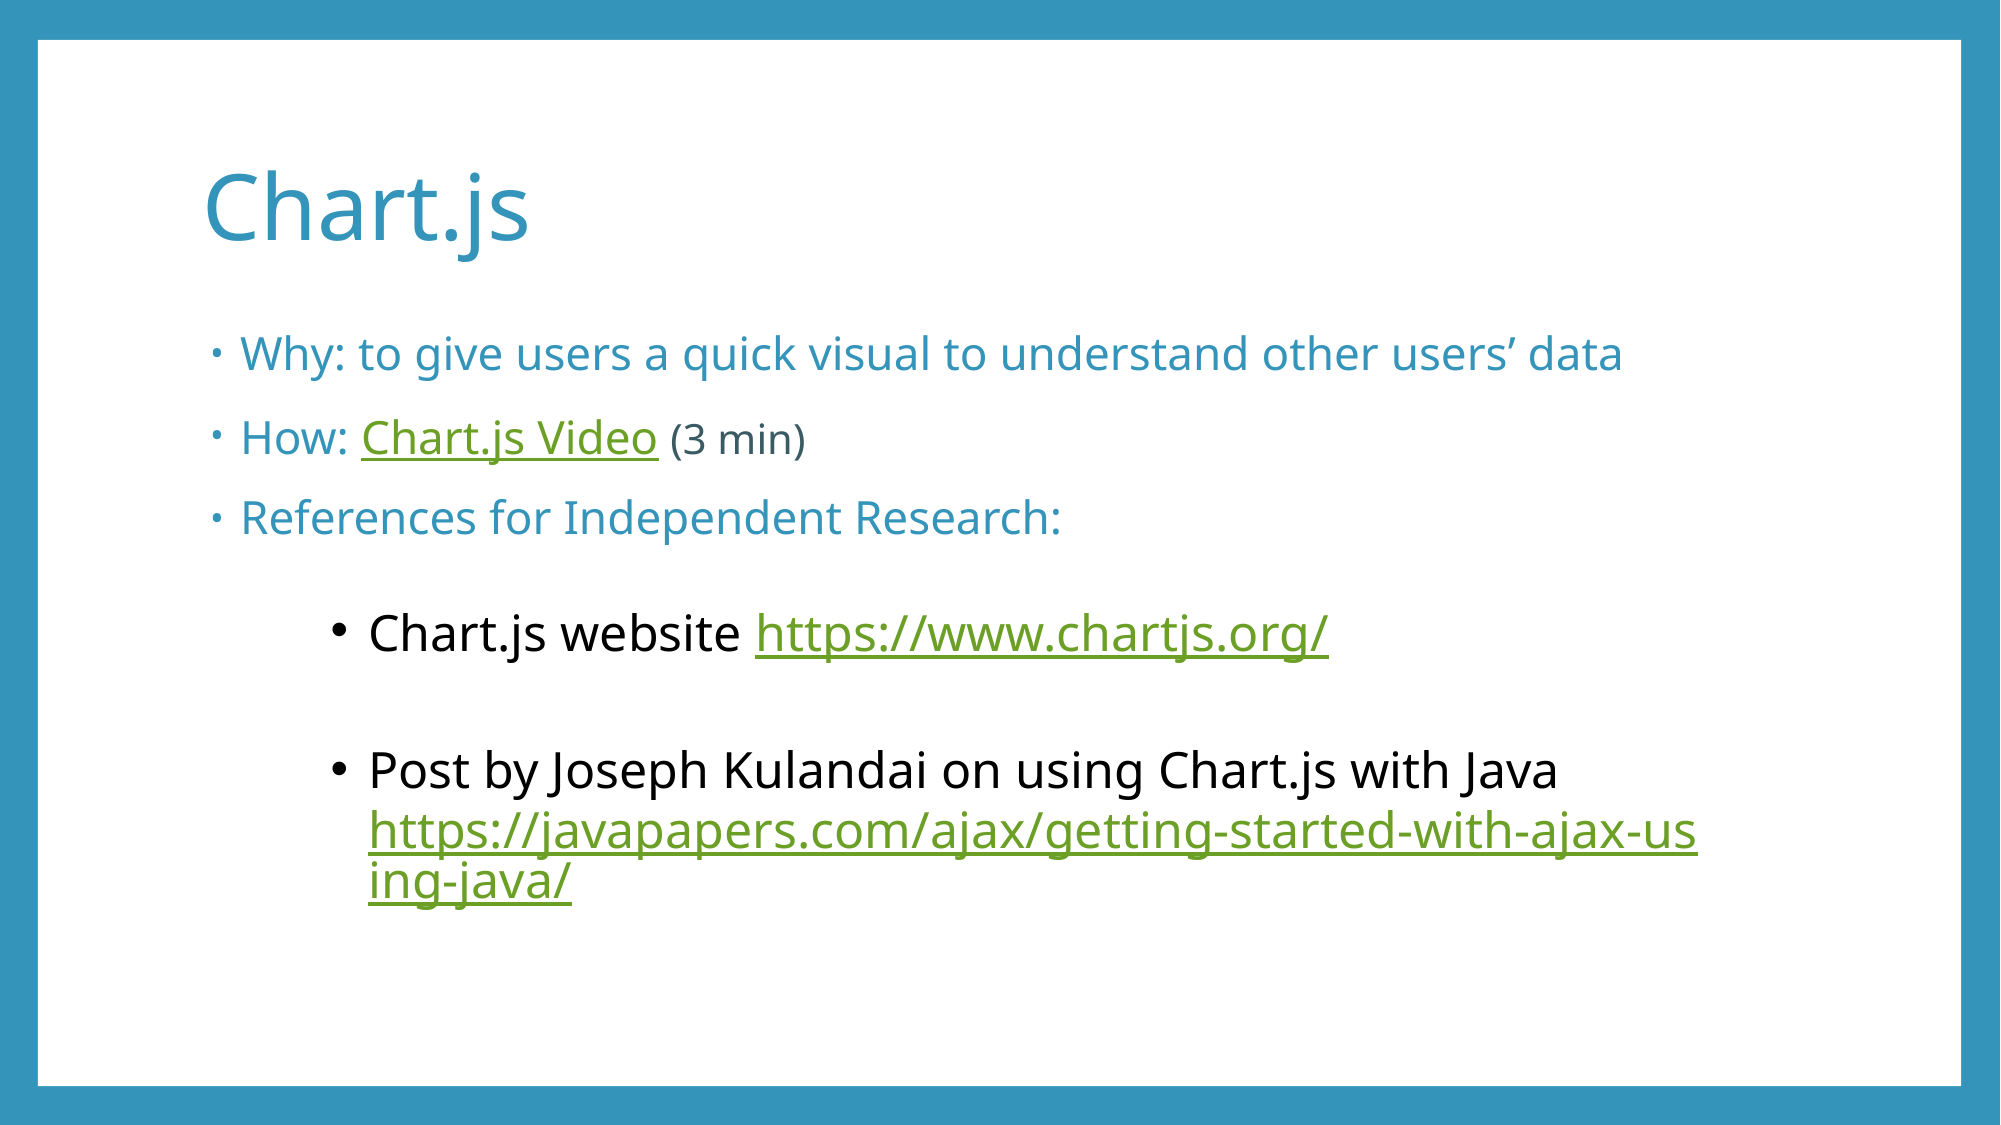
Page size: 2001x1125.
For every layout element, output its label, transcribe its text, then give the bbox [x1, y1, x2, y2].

text_box Chart.js website https://www.chartjs.org/ Post by Joseph Kulandai on using Chart.js with Java https://javapapers.com/ajax/getting-started-with-ajax-using-java/ [315, 594, 1722, 971]
list Why: to give users a quick visual to understand other users’ data How: Chart.js Video (3 min) References for Independent Research: [187, 323, 1685, 999]
title Chart.js [187, 99, 1808, 323]
